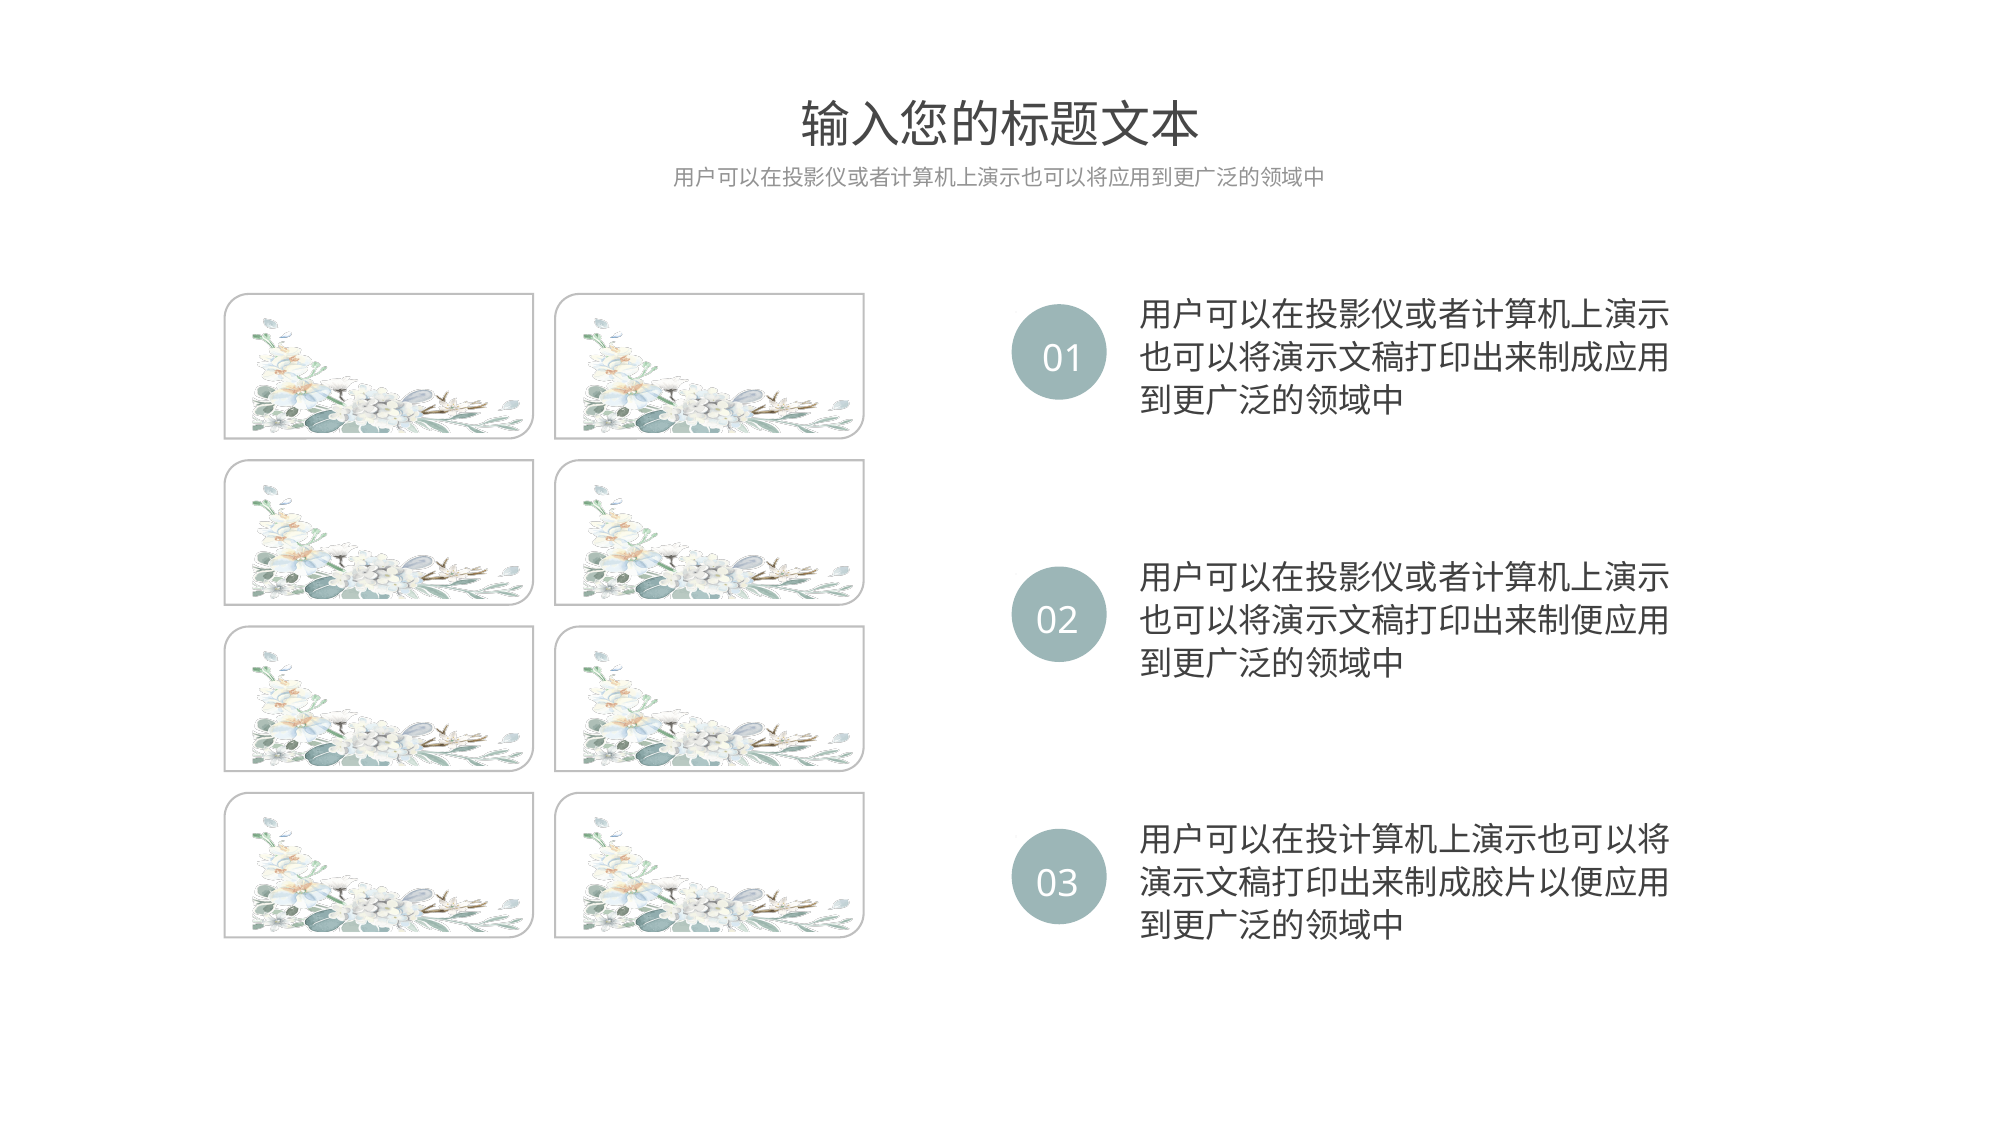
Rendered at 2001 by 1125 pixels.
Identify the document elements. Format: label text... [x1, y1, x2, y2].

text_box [224, 293, 864, 938]
text_box 用户可以在投计算机上演示也可以将演示文稿打印出来制成胶片以便应用到更广泛的领域中 [1124, 807, 1702, 952]
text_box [427, 85, 1573, 193]
text_box [1010, 303, 1098, 401]
text_box 用户可以在投影仪或者计算机上演示也可以将演示文稿打印出来制便应用到更广泛的领域中 [1124, 545, 1702, 690]
text_box 用户可以在投影仪或者计算机上演示也可以将演示文稿打印出来制成应用到更广泛的领域中 [1124, 282, 1702, 427]
text_box 01 [1027, 322, 1100, 387]
text_box [1010, 565, 1108, 664]
text_box 02 [1021, 585, 1094, 649]
text_box [1010, 827, 1108, 926]
text_box [1100, 325, 1108, 379]
text_box 03 [1021, 847, 1094, 911]
